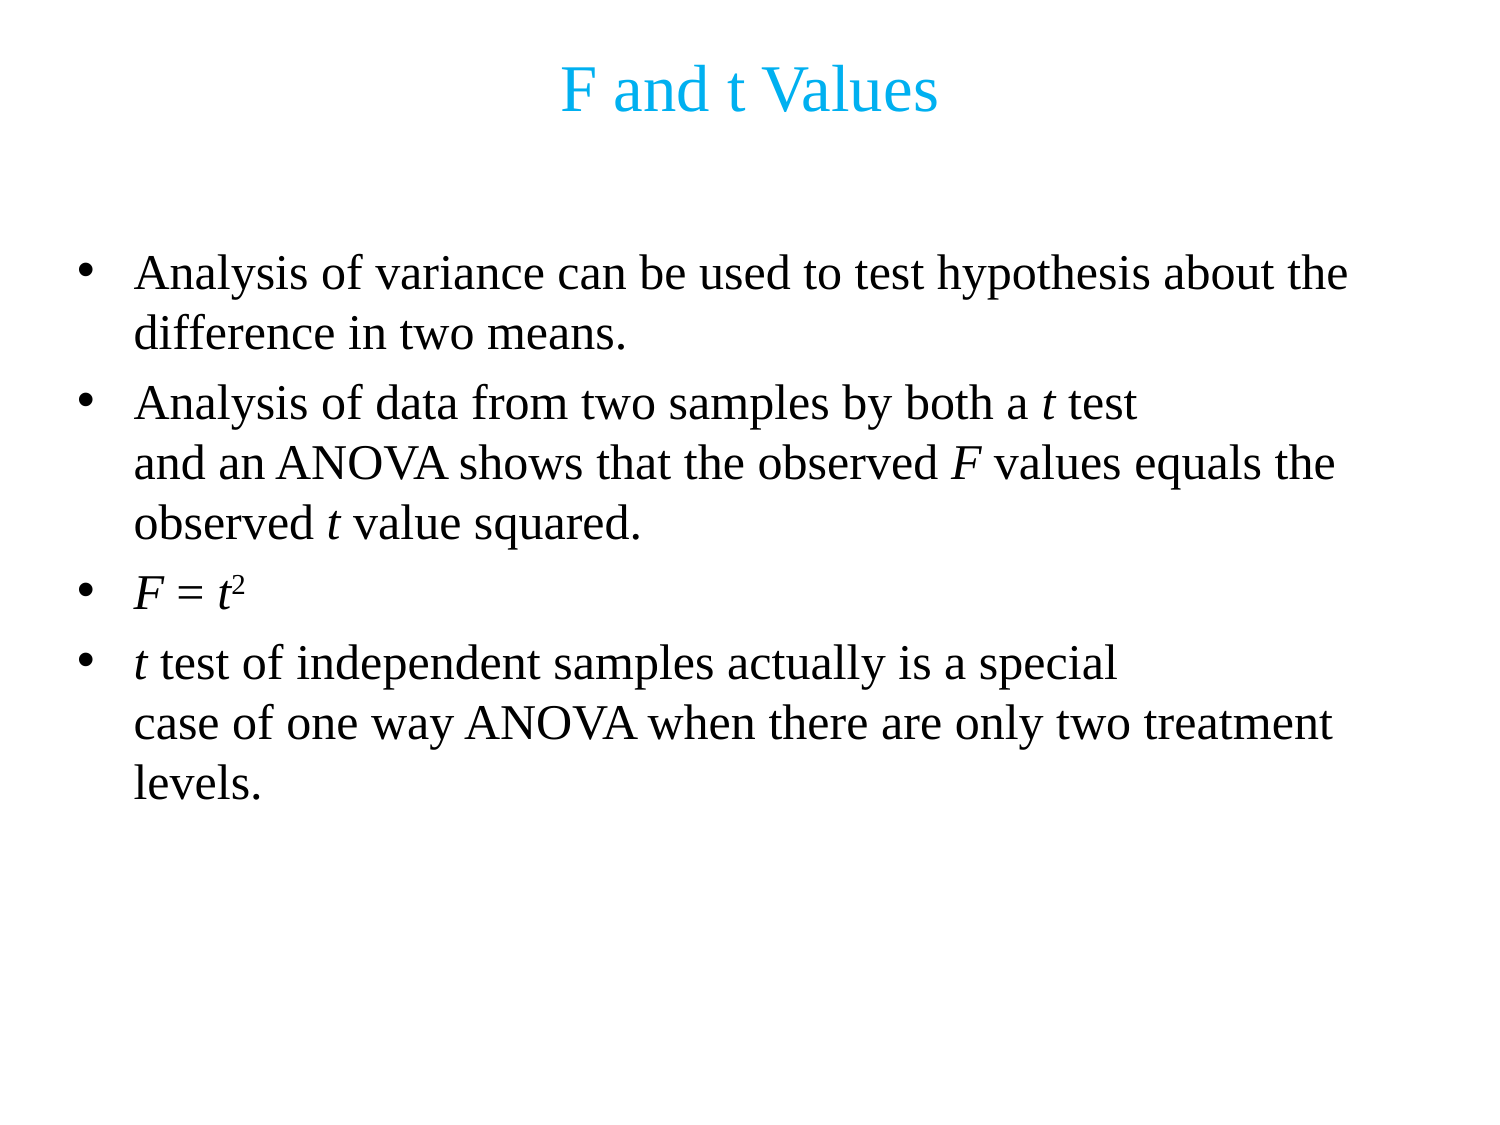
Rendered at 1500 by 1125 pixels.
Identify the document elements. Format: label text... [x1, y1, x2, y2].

text_box F and t Values [31, 37, 1469, 120]
text_box Analysis of variance can be used to test hypothesis about the difference in two means. Analysis of data from two samples by both a t test and an ANOVA shows that the observed F values equals the observed t value squared. F = t2 t test of independent samples actually is a special case of one way ANOVA when there are only two treatment levels. [62, 231, 1457, 850]
